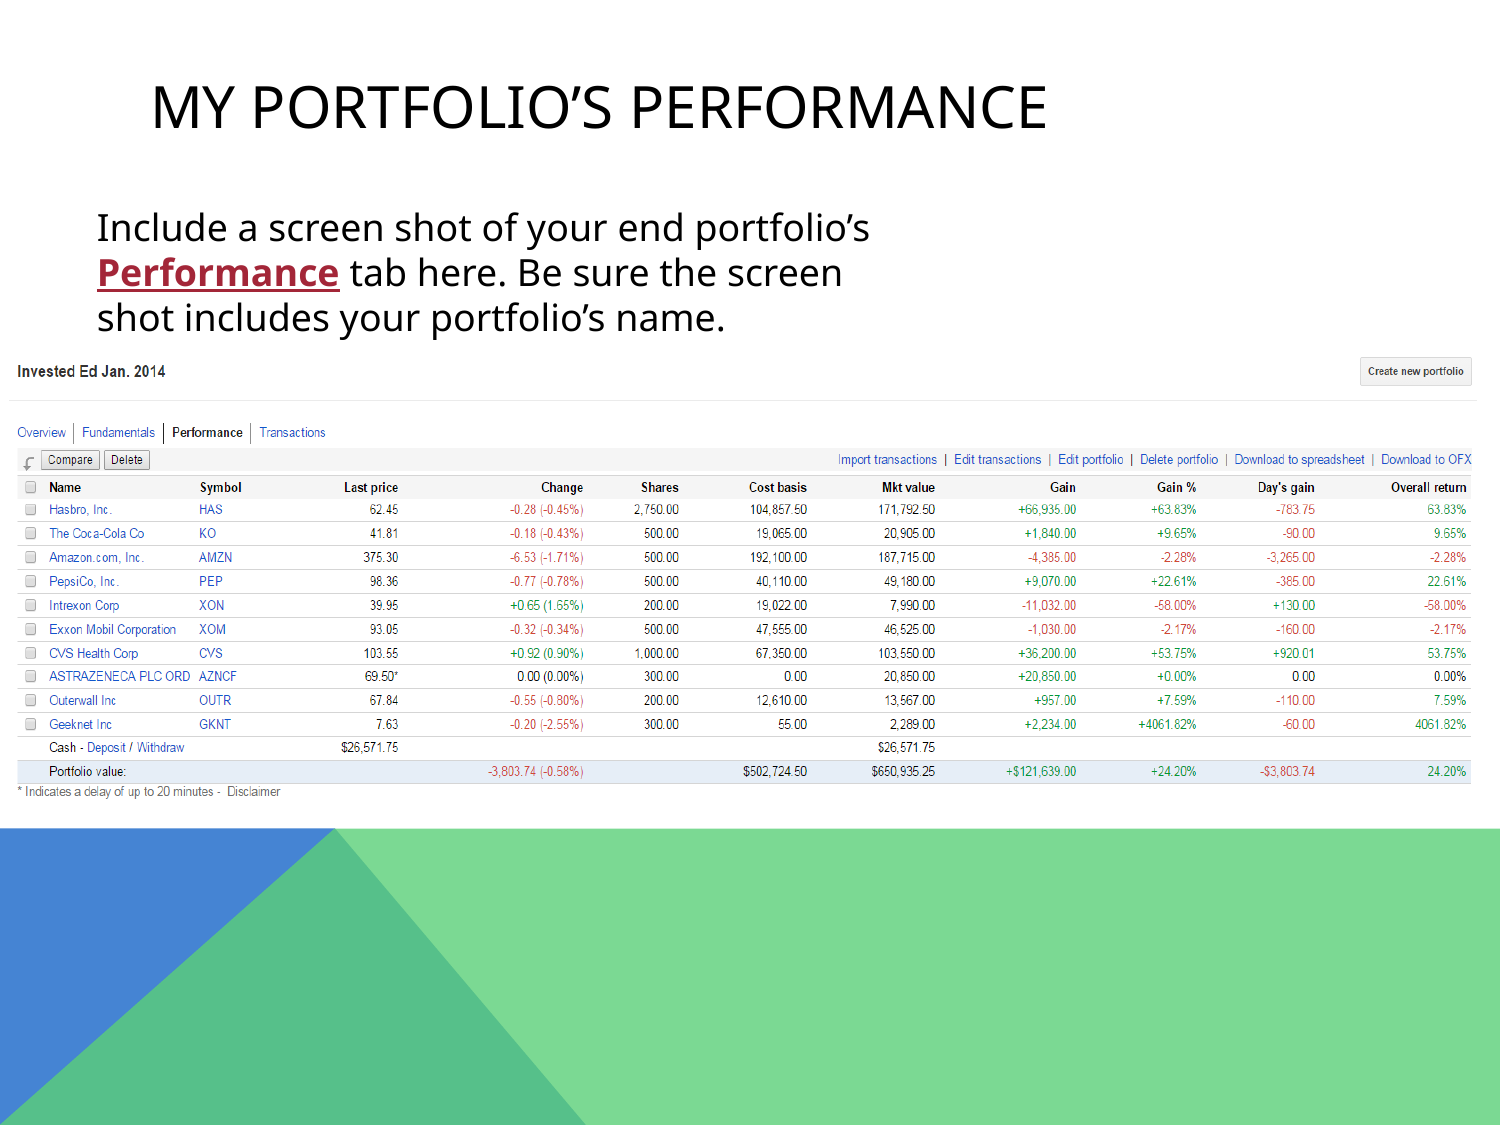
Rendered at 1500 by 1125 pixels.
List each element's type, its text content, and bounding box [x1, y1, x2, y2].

text_box Include a screen shot of your end portfolio’s Performance tab here. Be sure the screen shot includes your portfolio’s name. [82, 196, 944, 347]
title My Portfolio’s Performance [135, 60, 1369, 150]
picture [9, 350, 1478, 813]
